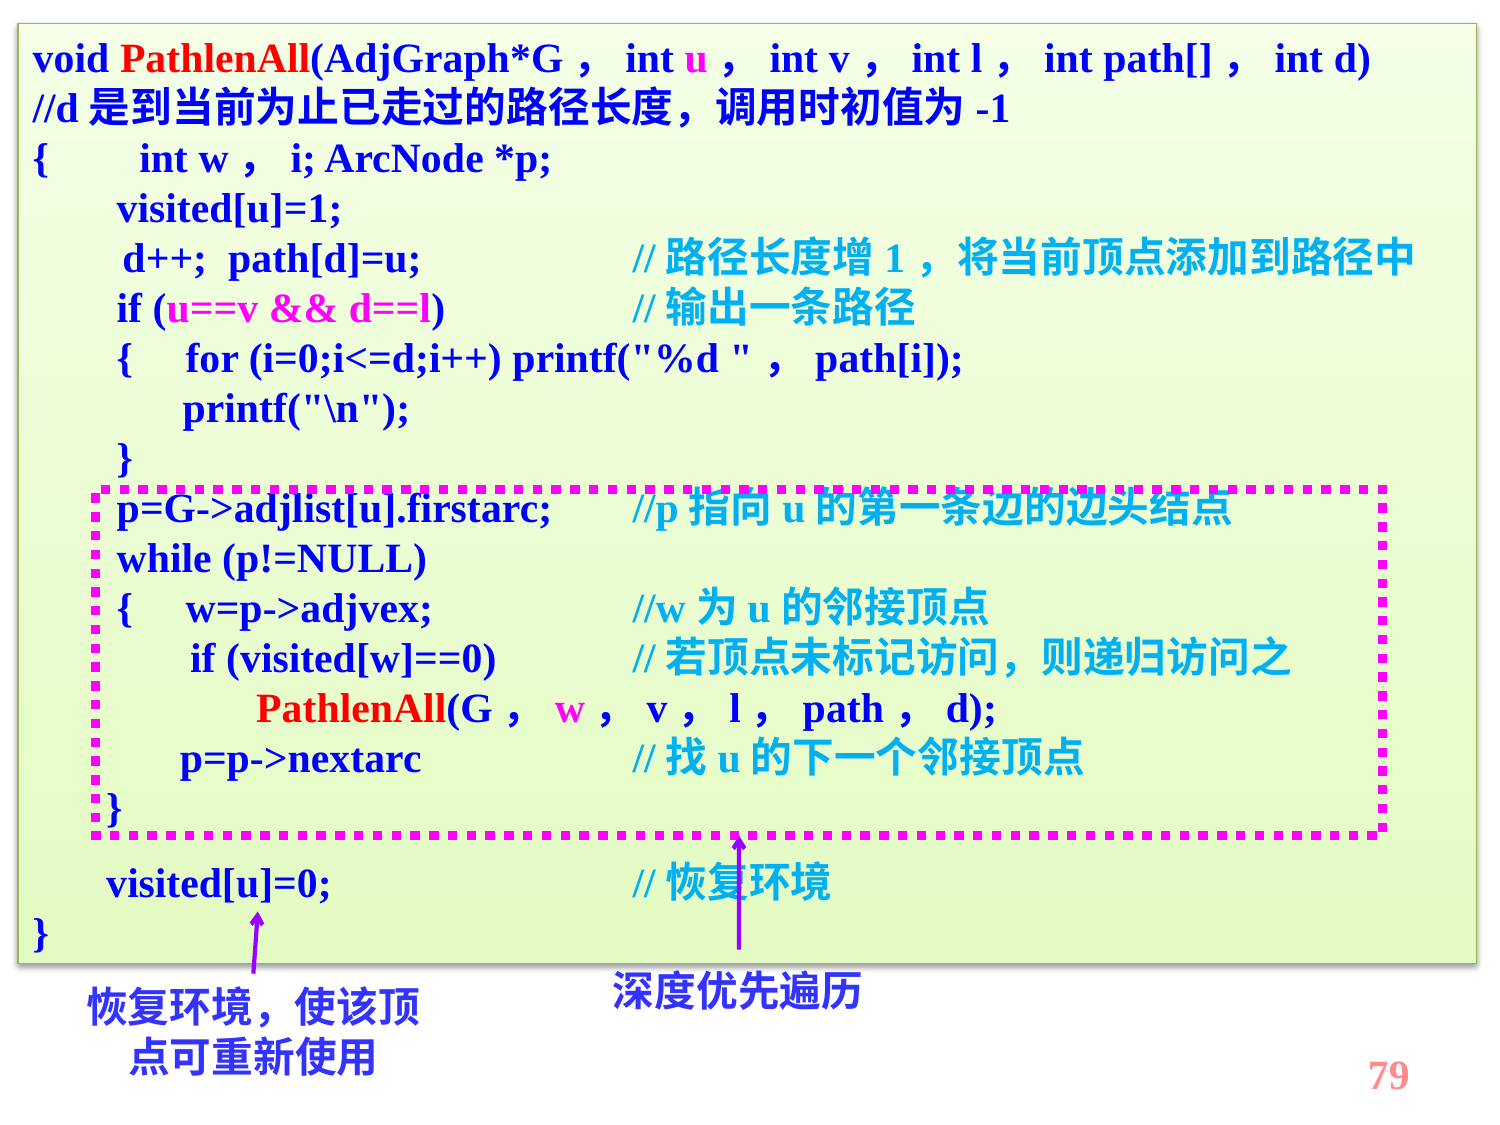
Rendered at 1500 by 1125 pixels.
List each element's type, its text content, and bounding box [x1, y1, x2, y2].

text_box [94, 489, 1383, 1024]
slide_number 79 [1074, 1042, 1425, 1103]
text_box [70, 911, 437, 1091]
text_box void PathlenAll(AdjGraph*G，int u，int v，int l，int path[]，int d) //d是到当前为止已走过的路径长度，调用时初值为-1 { int w，i; ArcNode *p; visited[u]=1; d++; path[d]=u; //路径长度增1，将当前顶点添加到路径中 if (u==v && d==l) //输出一条路径 { for (i=0;i<=d;i++) printf("%d "，path[i]); printf("\n"); } p=G->adjlist[u].firstarc; //p指向u的第一条边的边头结点 while (p!=NULL) { w=p->adjvex; //w为u的邻接顶点 if (visited[w]==0) //若顶点未标记访问，则递归访问之 PathlenAll(G，w，v，l，path，d); p=p->nextarc //找u的下一个邻接顶点 } visited[u]=0; //恢复环境 } [17, 23, 1477, 964]
